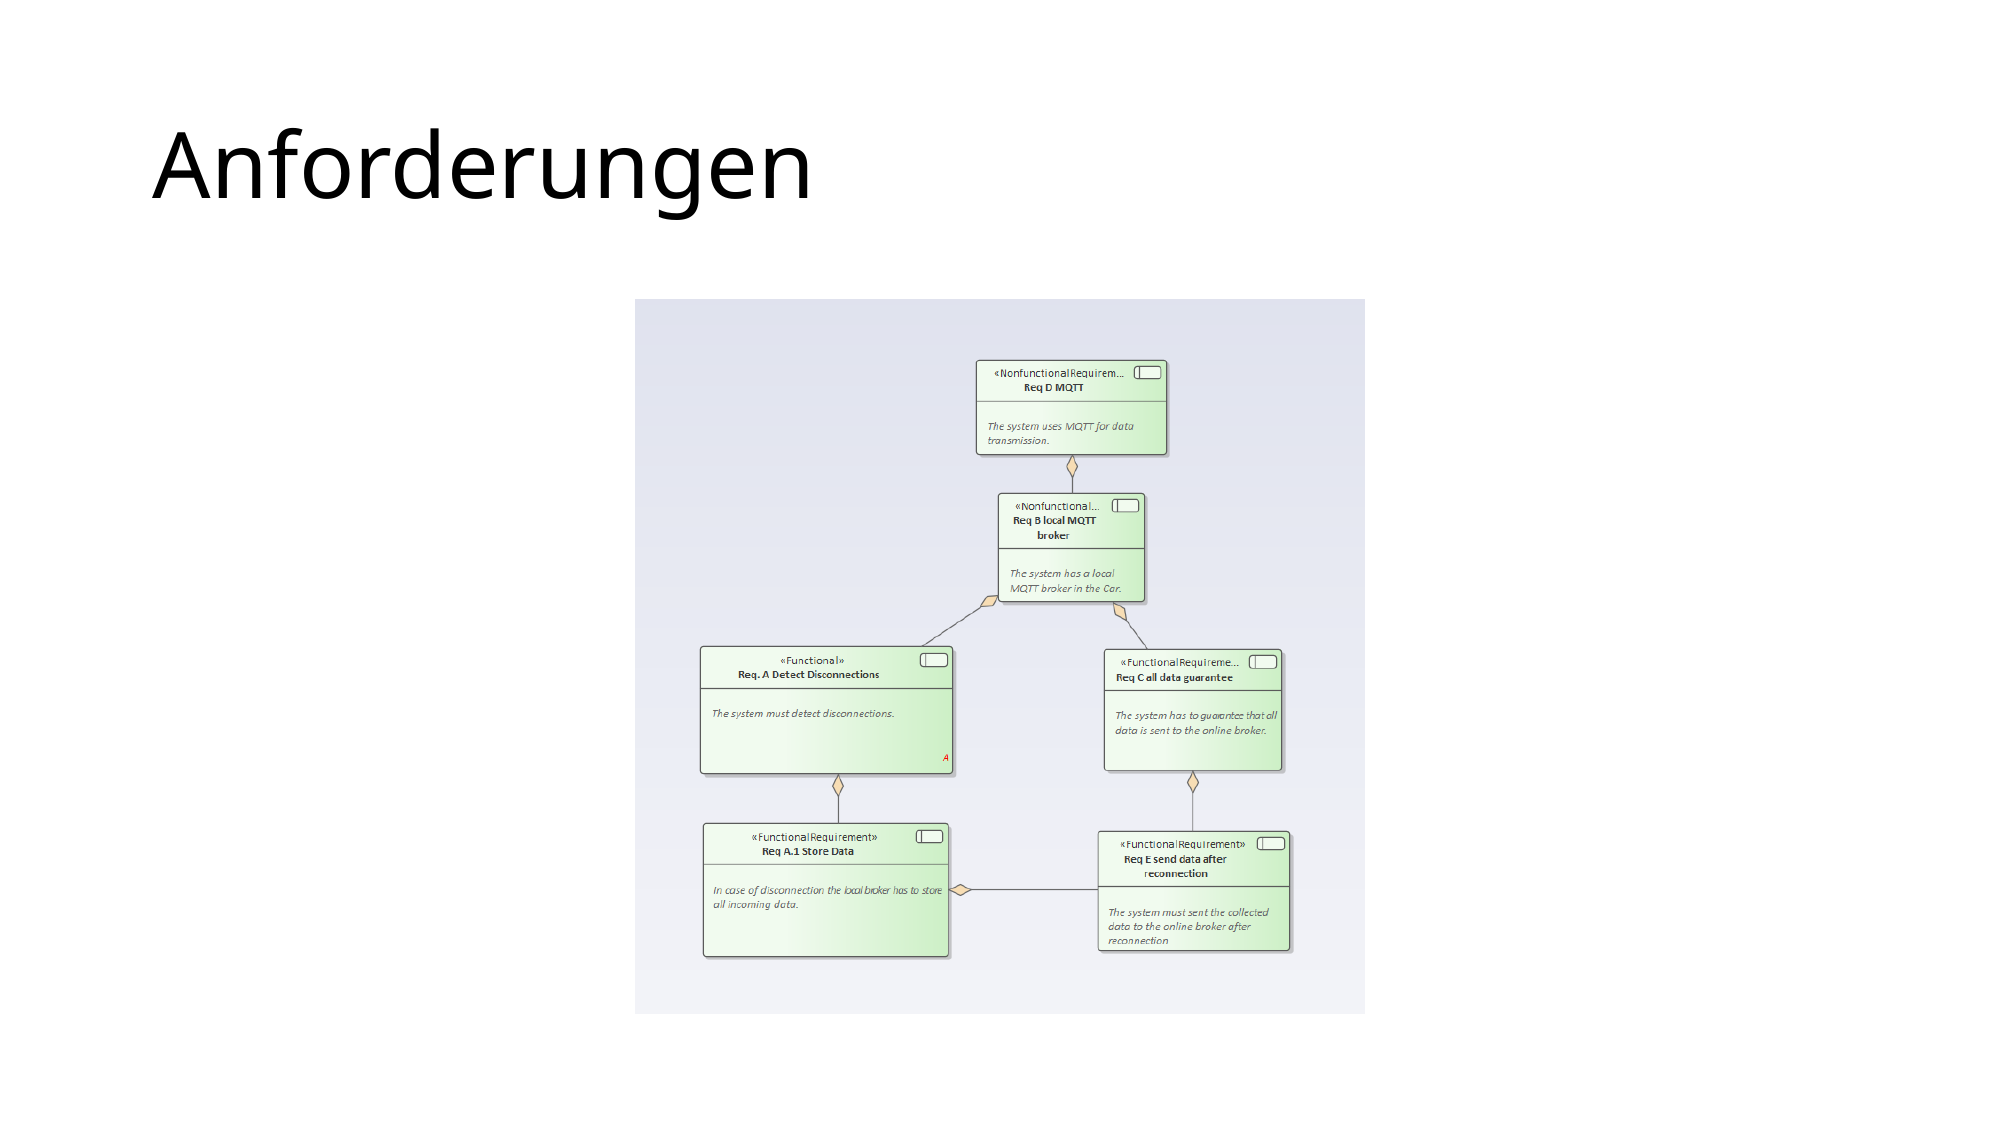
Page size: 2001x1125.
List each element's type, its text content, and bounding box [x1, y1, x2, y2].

title Anforderungen [137, 59, 1863, 278]
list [635, 299, 1365, 1014]
